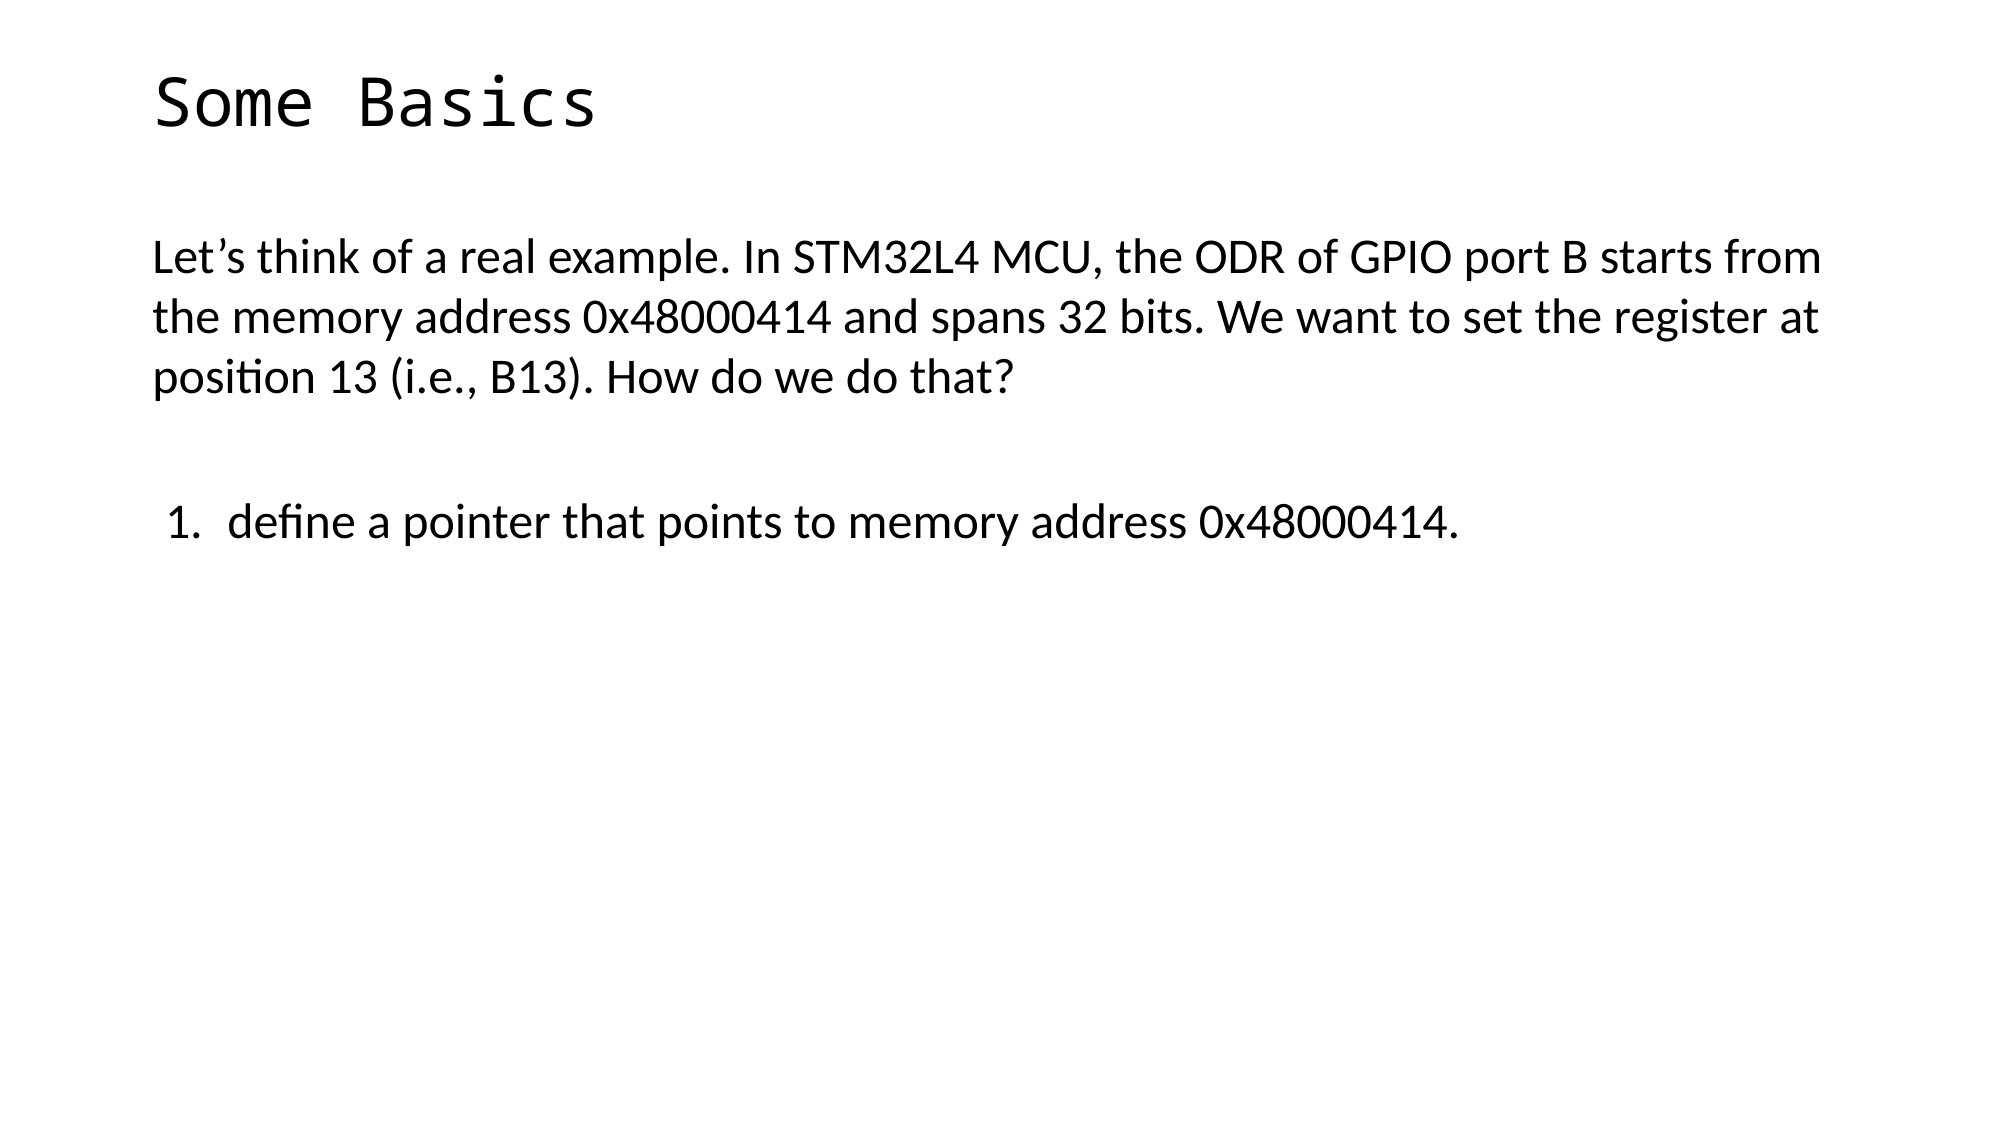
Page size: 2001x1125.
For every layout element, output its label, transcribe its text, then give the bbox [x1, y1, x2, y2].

title Some Basics [137, 59, 1863, 148]
list Let’s think of a real example. In STM32L4 MCU, the ODR of GPIO port B starts from the memory address 0x48000414 and spans 32 bits. We want to set the register at position 13 (i.e., B13). How do we do that? define a pointer that points to memory address 0x48000414. [137, 148, 1863, 1105]
